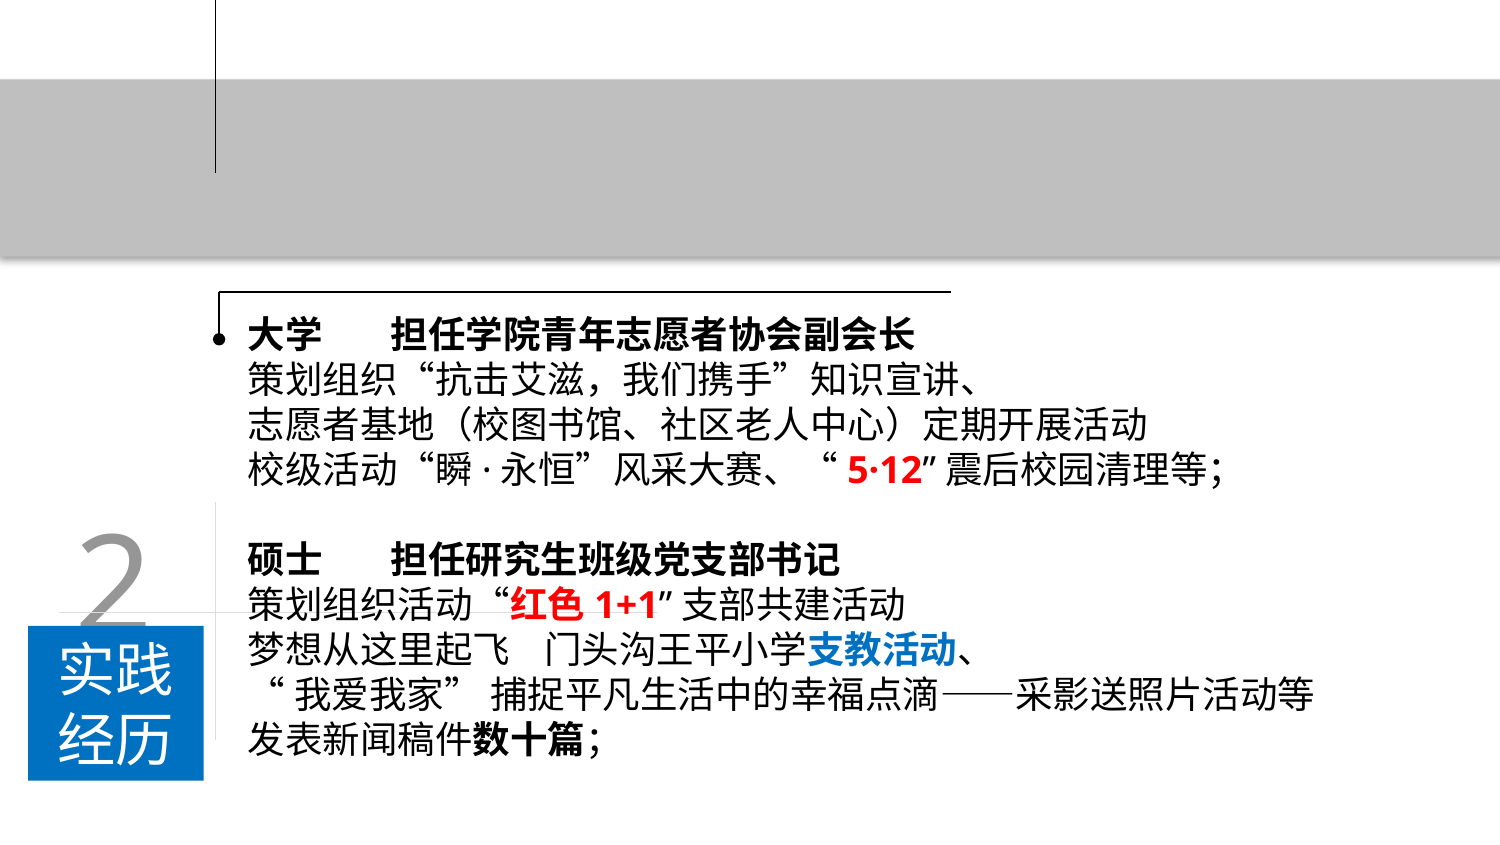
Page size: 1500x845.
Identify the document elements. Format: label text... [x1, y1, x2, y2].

text_box 大学 担任学院青年志愿者协会副会长 策划组织“抗击艾滋，我们携手”知识宣讲、 志愿者基地（校图书馆、社区老人中心）定期开展活动 校级活动“瞬·永恒”风采大赛、“5·12”震后校园清理等； 硕士 担任研究生班级党支部书记 策划组织活动“红色1+1”支部共建活动 梦想从这里起飞 门头沟王平小学支教活动、 “我爱我家” 捕捉平凡生活中的幸福点滴——采影送照片活动等 发表新闻稿件数十篇； [233, 303, 1436, 769]
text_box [218, 291, 951, 340]
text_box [0, 79, 1500, 257]
text_box 2 [59, 619, 204, 625]
text_box 2 [59, 488, 204, 612]
text_box 实践经历 [28, 625, 204, 781]
